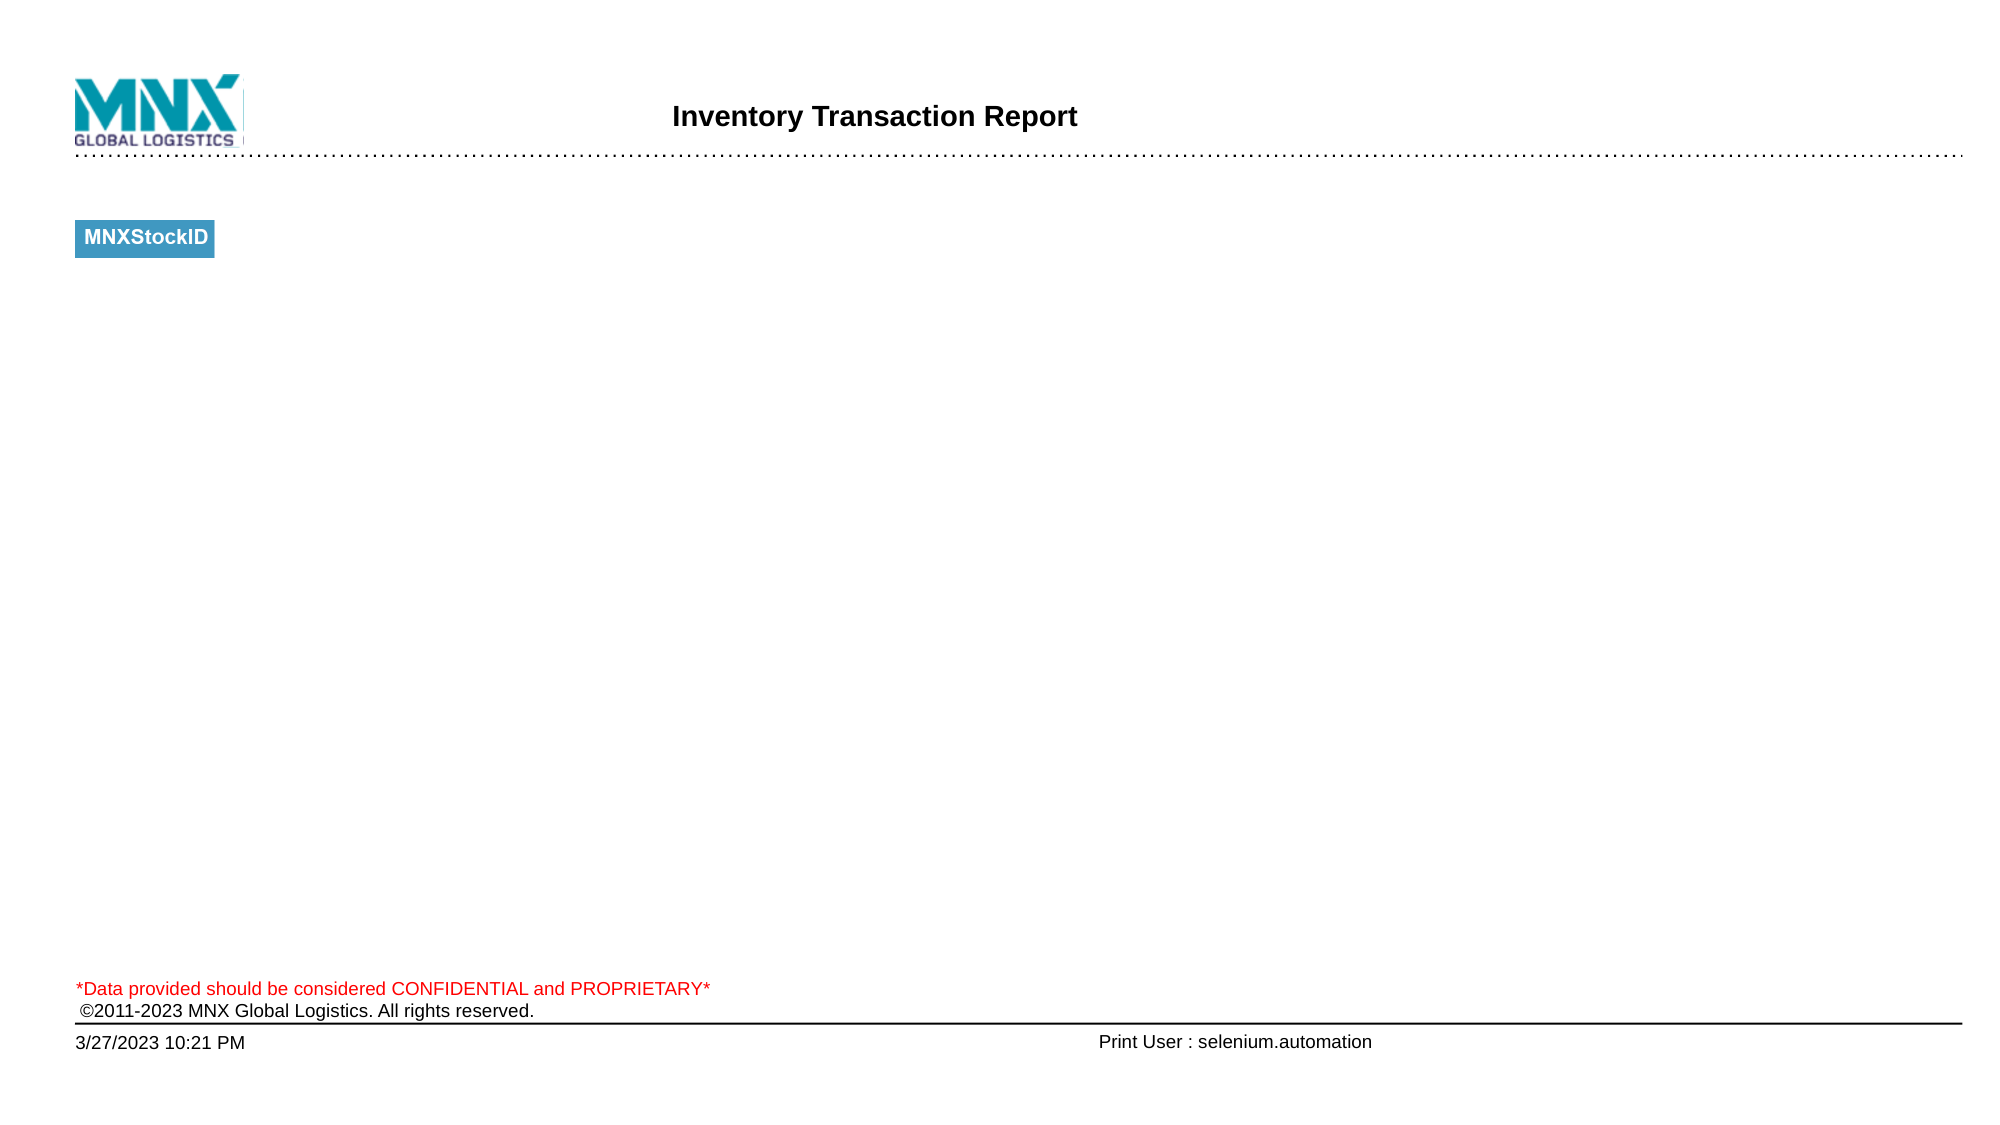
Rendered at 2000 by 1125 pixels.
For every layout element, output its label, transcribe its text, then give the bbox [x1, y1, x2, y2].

picture [75, 74, 286, 148]
text_box ©2011-2023 MNX Global Logistics. All rights reserved. [75, 998, 1770, 1020]
text_box Inventory Transaction Report [490, 94, 1260, 137]
text_box Print User : selenium.automation [1032, 1029, 1439, 1050]
picture [74, 219, 215, 296]
text_box *Data provided should be considered CONFIDENTIAL and PROPRIETARY* [76, 977, 1771, 999]
text_box 3/27/2023 10:21 PM [75, 1030, 374, 1050]
